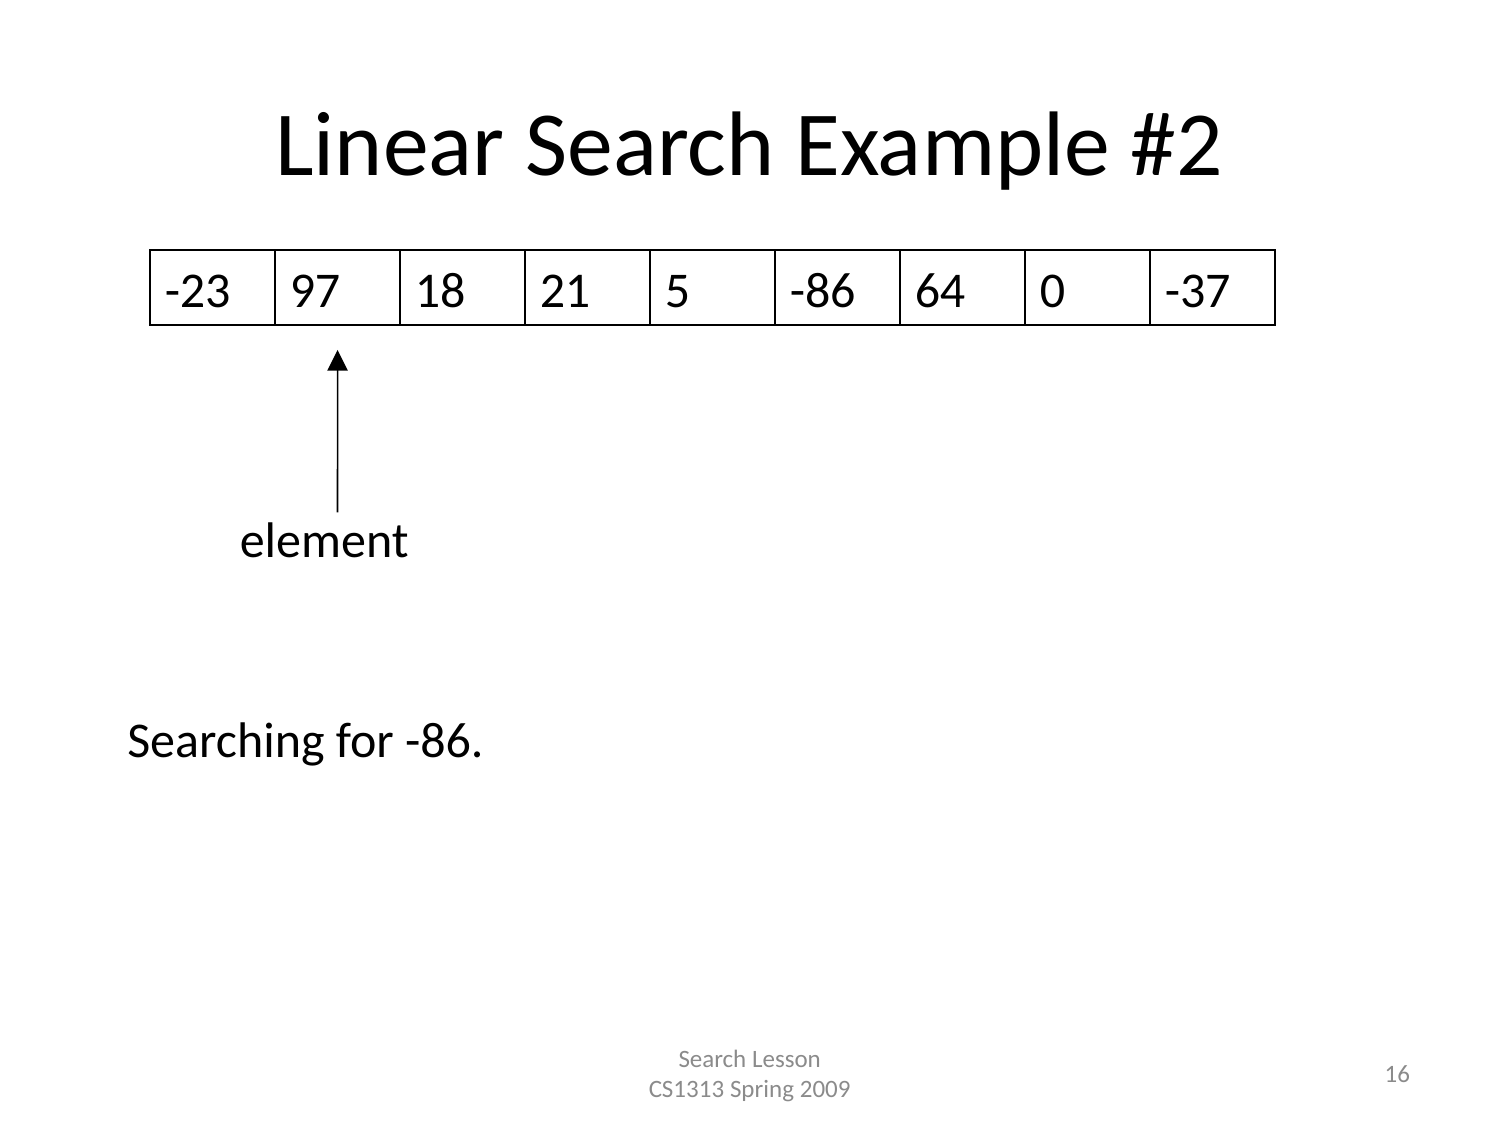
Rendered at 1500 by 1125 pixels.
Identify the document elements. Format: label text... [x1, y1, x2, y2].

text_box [149, 249, 1276, 328]
title Linear Search Example #2 [75, 45, 1425, 233]
footer Search Lesson CS1313 Spring 2009 [512, 1042, 988, 1103]
text_box Searching for -86. [112, 699, 625, 775]
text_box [224, 349, 451, 576]
slide_number 16 [1074, 1042, 1425, 1103]
